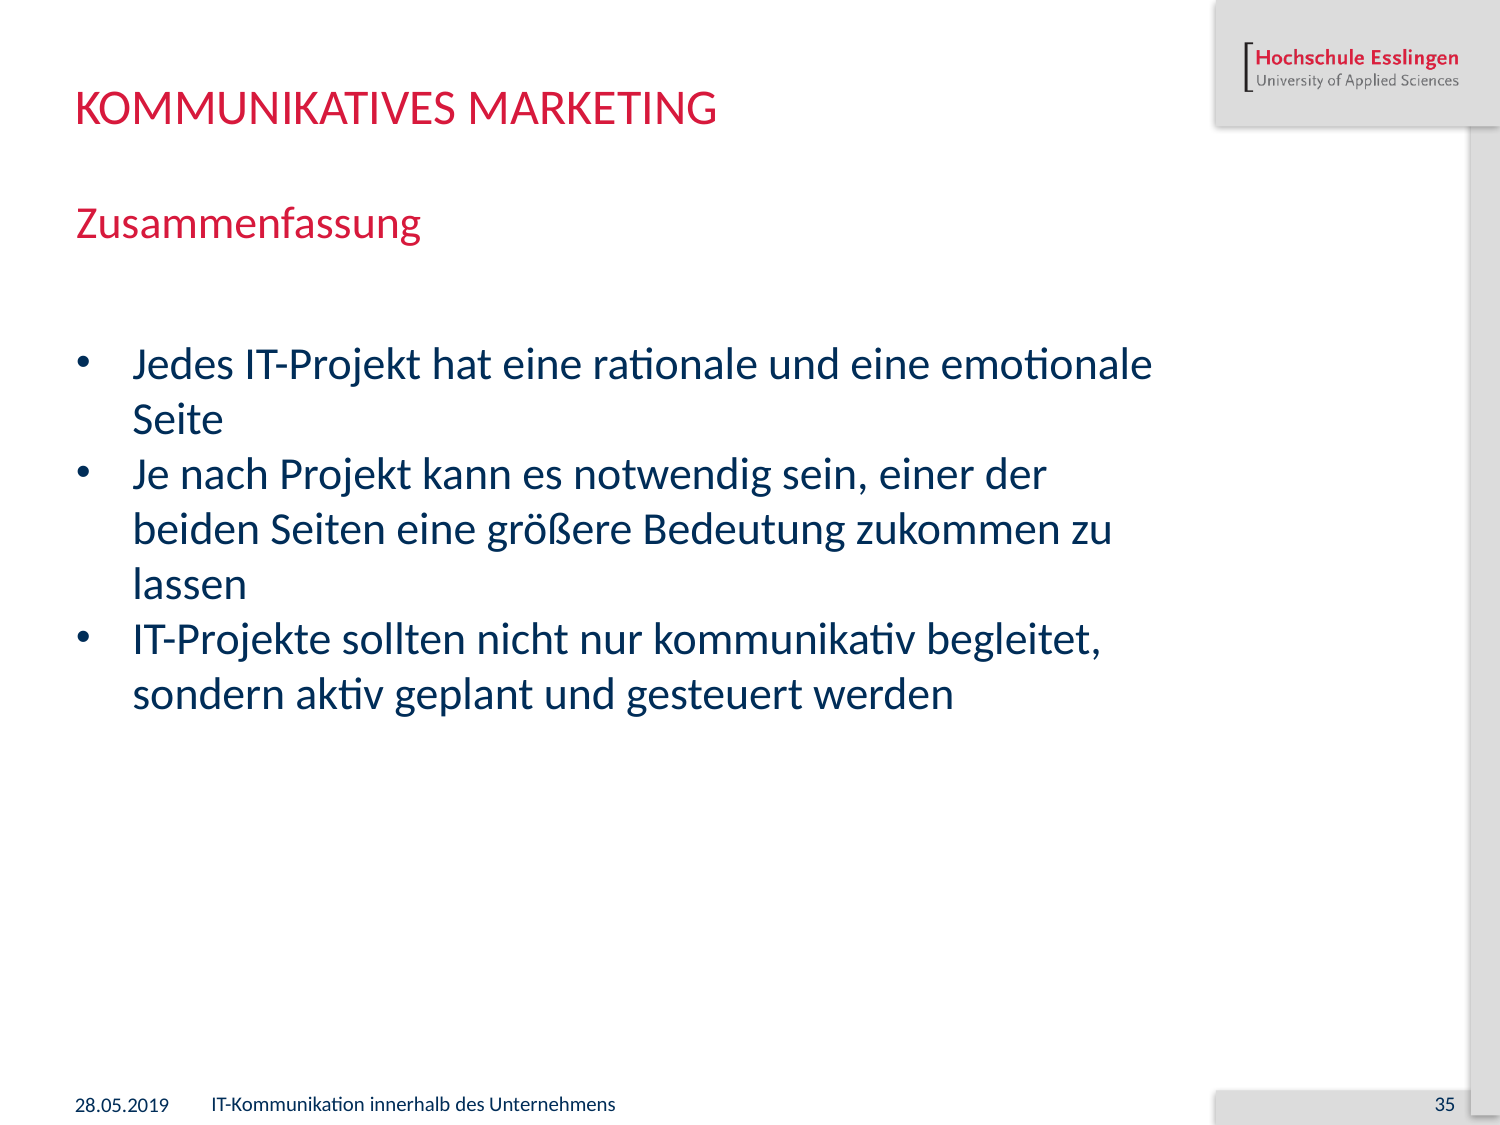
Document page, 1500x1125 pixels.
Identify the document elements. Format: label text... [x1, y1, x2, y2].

footer IT-Kommunikation innerhalb des Unternehmens [211, 1090, 1188, 1125]
title Kommunikatives Marketing [75, 75, 1188, 192]
list Zusammenfassung [76, 192, 1188, 258]
list Jedes IT-Projekt hat eine rationale und eine emotionale Seite Je nach Projekt kann es notwendig sein, einer der beiden Seiten eine größere Bedeutung zukommen zu lassen IT-Projekte sollten nicht nur kommunikativ begleitet, sondern aktiv geplant und gesteuert werden [76, 278, 1188, 1057]
slide_number 35 [1376, 1090, 1471, 1125]
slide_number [74, 1090, 211, 1125]
